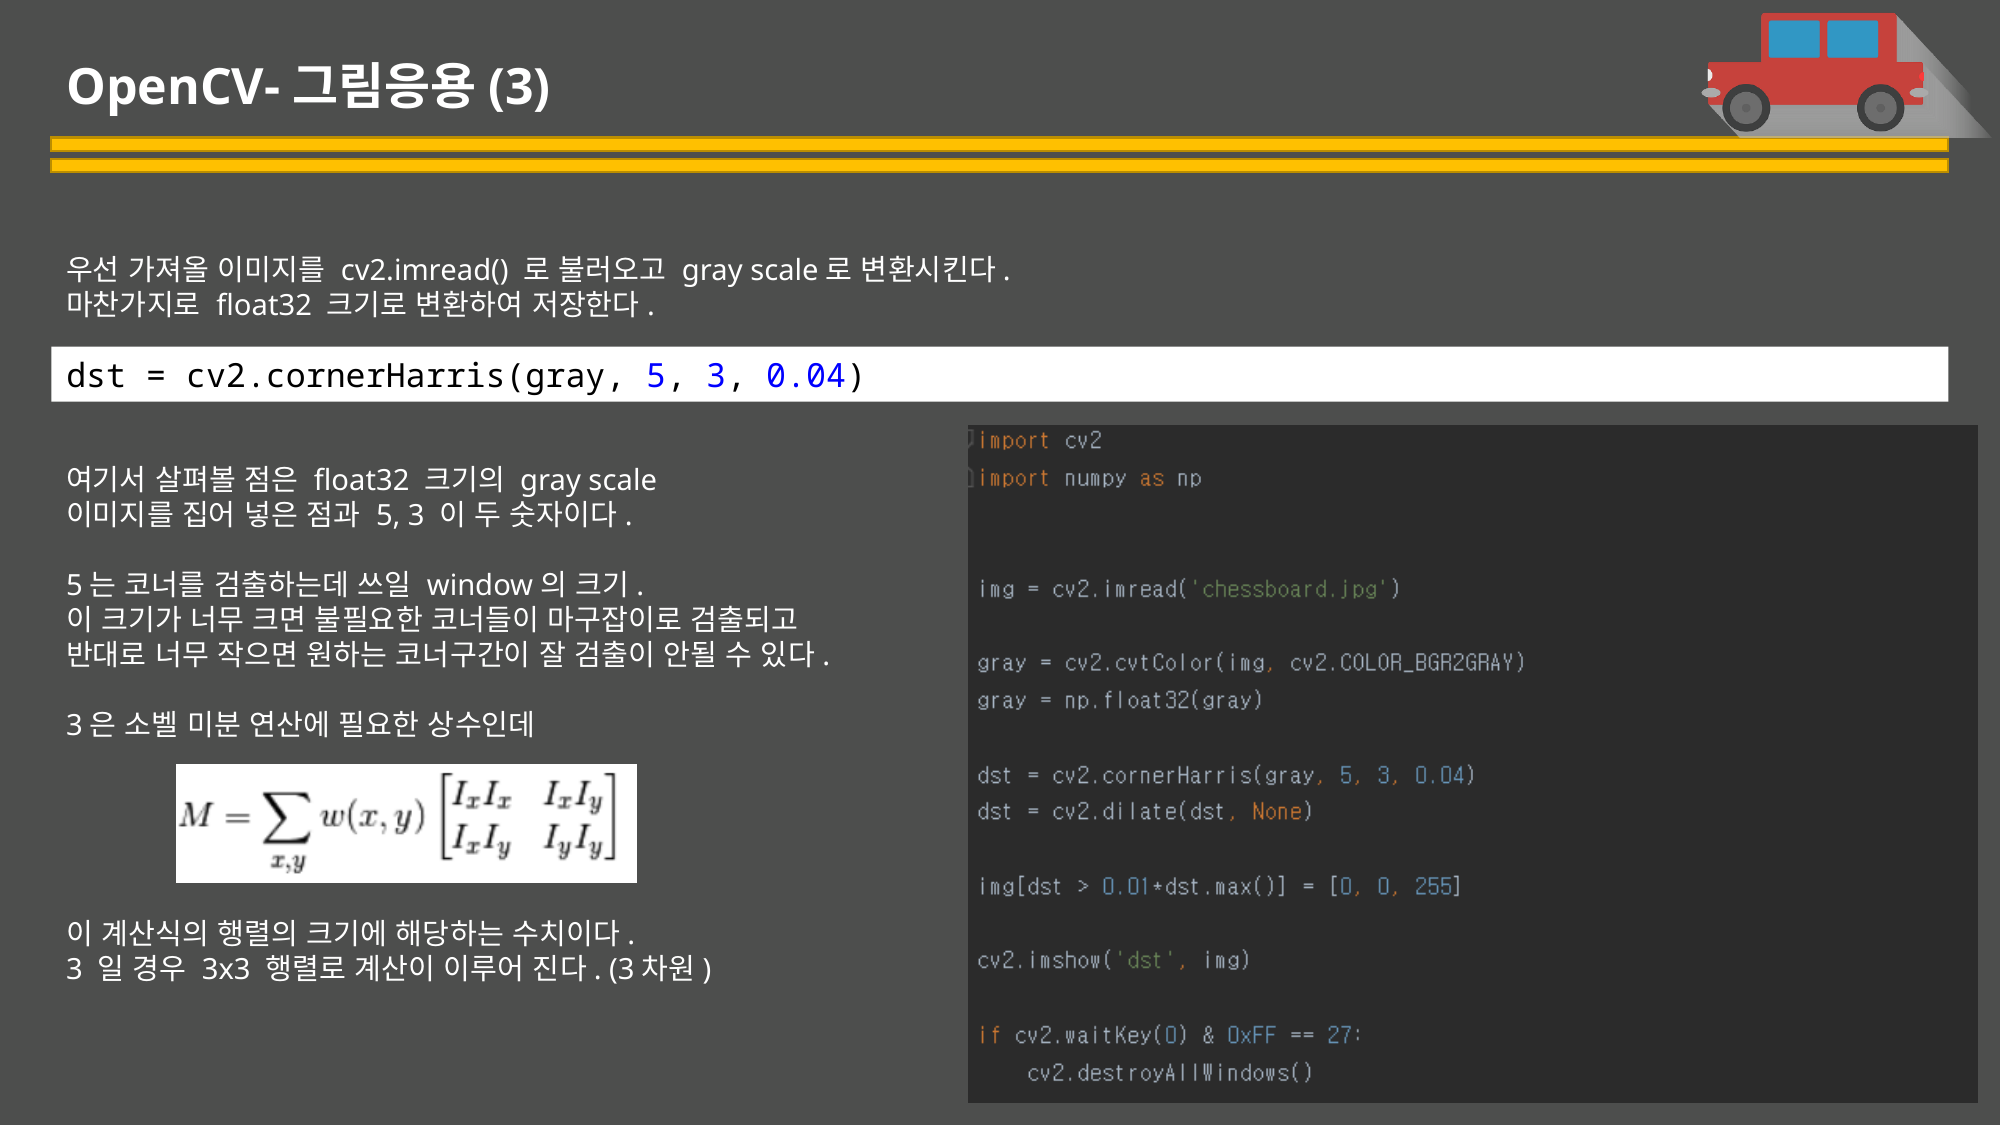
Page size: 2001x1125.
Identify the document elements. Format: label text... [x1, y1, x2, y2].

text_box 우선 가져올 이미지를 cv2.imread() 로 불러오고 gray scale로 변환시킨다. 마찬가지로 float32 크기로 변환하여 저장한다. 여기서 살펴볼 점은 float32 크기의 gray scale 이미지를 집어 넣은 점과 5, 3 이 두 숫자이다. 5는 코너를 검출하는데 쓰일 window의 크기. 이 크기가 너무 크면 불필요한 코너들이 마구잡이로 검출되고 반대로 너무 작으면 원하는 코너구간이 잘 검출이 안될 수 있다. 3은 소벨 미분 연산에 필요한 상수인데 이 계산식의 행렬의 크기에 해당하는 수치이다. 3 일 경우 3x3 행렬로 계산이 이루어 진다. (3차원) [51, 244, 1052, 993]
title OpenCV-그림응용(3) [51, 39, 1949, 138]
picture [968, 425, 1978, 1103]
picture [1695, 1, 2000, 138]
picture [176, 764, 637, 884]
text_box dst = cv2.cornerHarris(gray, 5, 3, 0.04) [1052, 346, 1949, 402]
